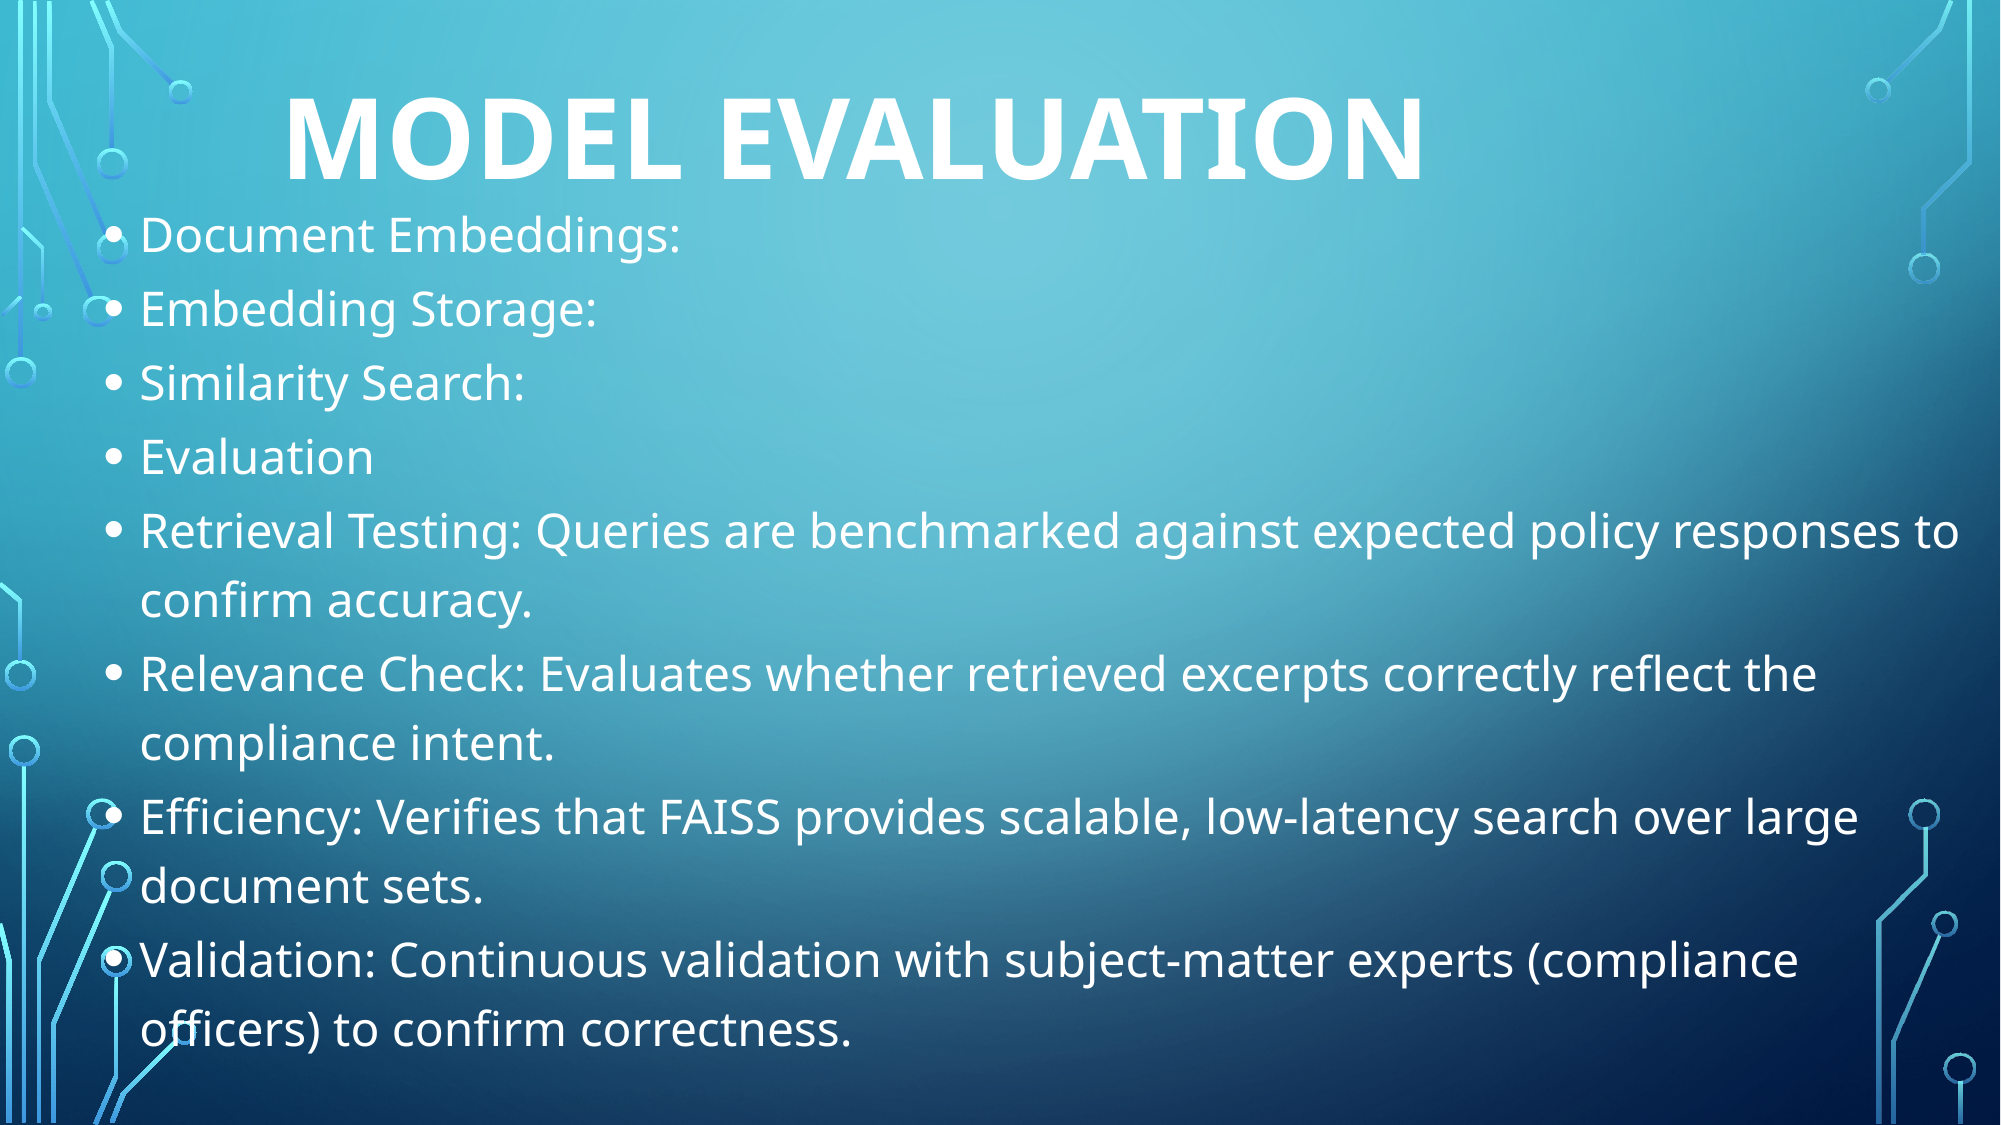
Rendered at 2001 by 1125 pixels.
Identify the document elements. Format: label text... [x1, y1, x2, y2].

list Document Embeddings: Embedding Storage: Similarity Search: Evaluation Retrieval Testing: Queries are benchmarked against expected policy responses to confirm accuracy. Relevance Check: Evaluates whether retrieved excerpts correctly reflect the compliance intent. Efficiency: Verifies that FAISS provides scalable, low-latency search over large document sets. Validation: Continuous validation with subject-matter experts (compliance officers) to confirm correctness. [88, 185, 1982, 1072]
title Model Evaluation [187, 53, 1813, 185]
